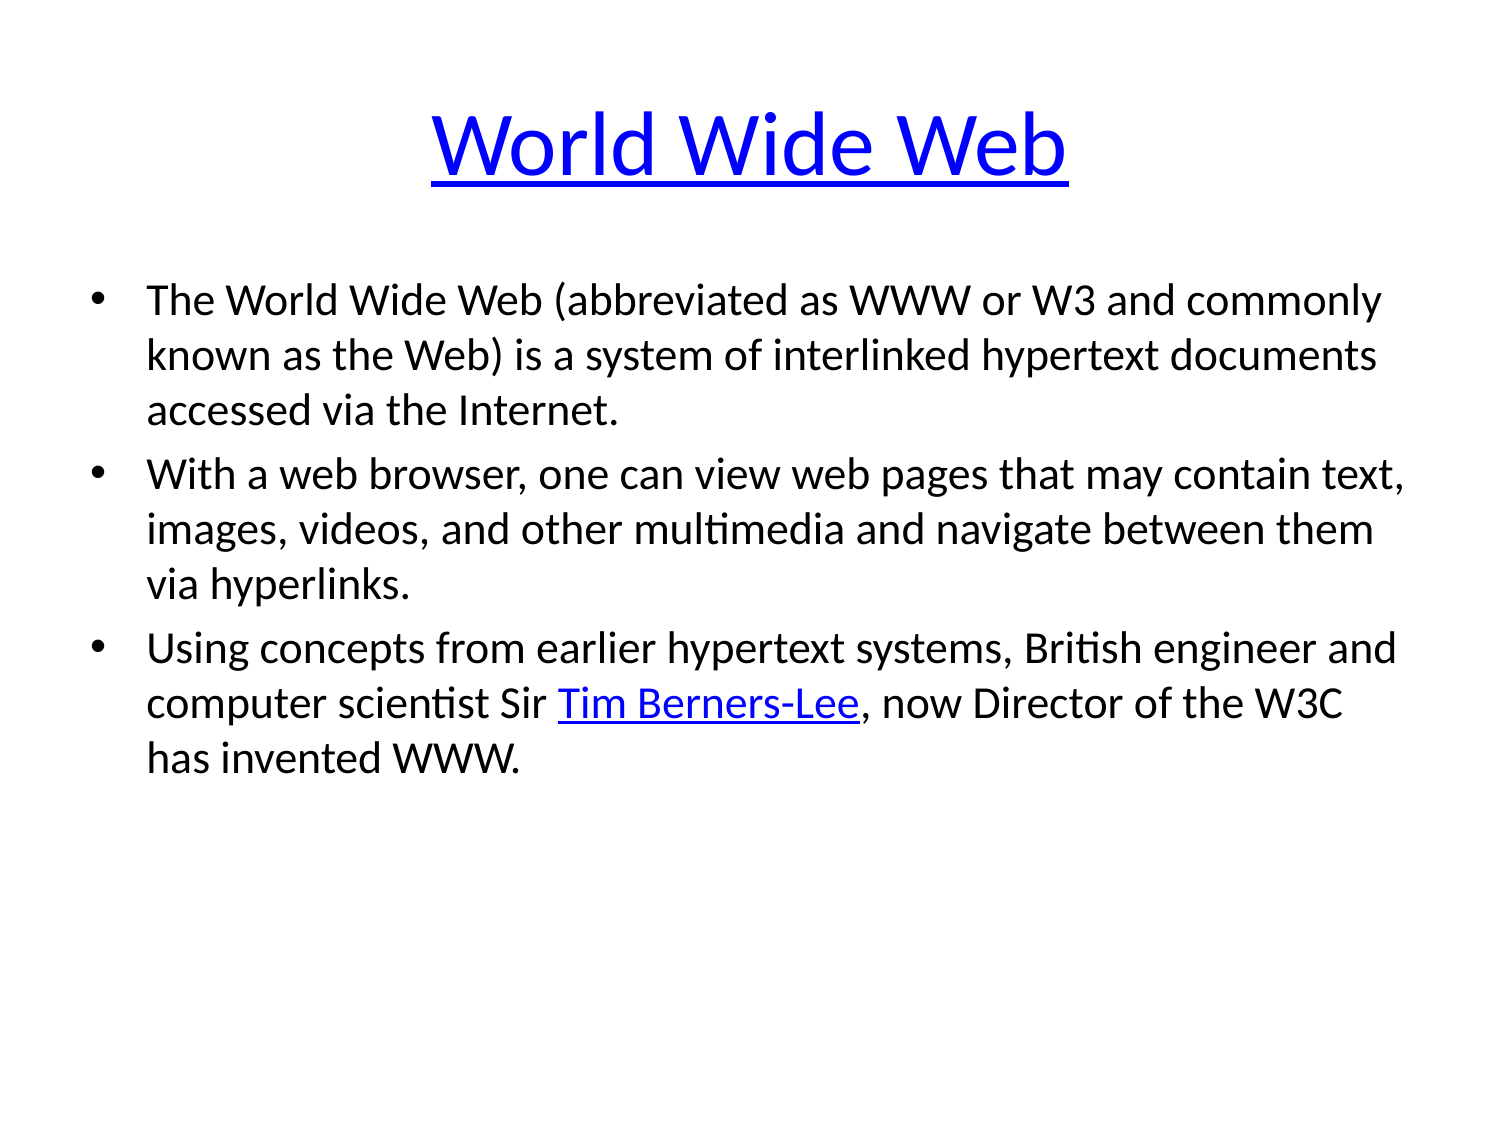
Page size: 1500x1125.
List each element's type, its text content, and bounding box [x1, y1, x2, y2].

list The World Wide Web (abbreviated as WWW or W3 and commonly known as the Web) is a system of interlinked hypertext documents accessed via the Internet. With a web browser, one can view web pages that may contain text, images, videos, and other multimedia and navigate between them via hyperlinks. Using concepts from earlier hypertext systems, British engineer and computer scientist Sir Tim Berners-Lee, now Director of the W3C has invented WWW. [75, 262, 1425, 1005]
title World Wide Web [75, 45, 1425, 233]
